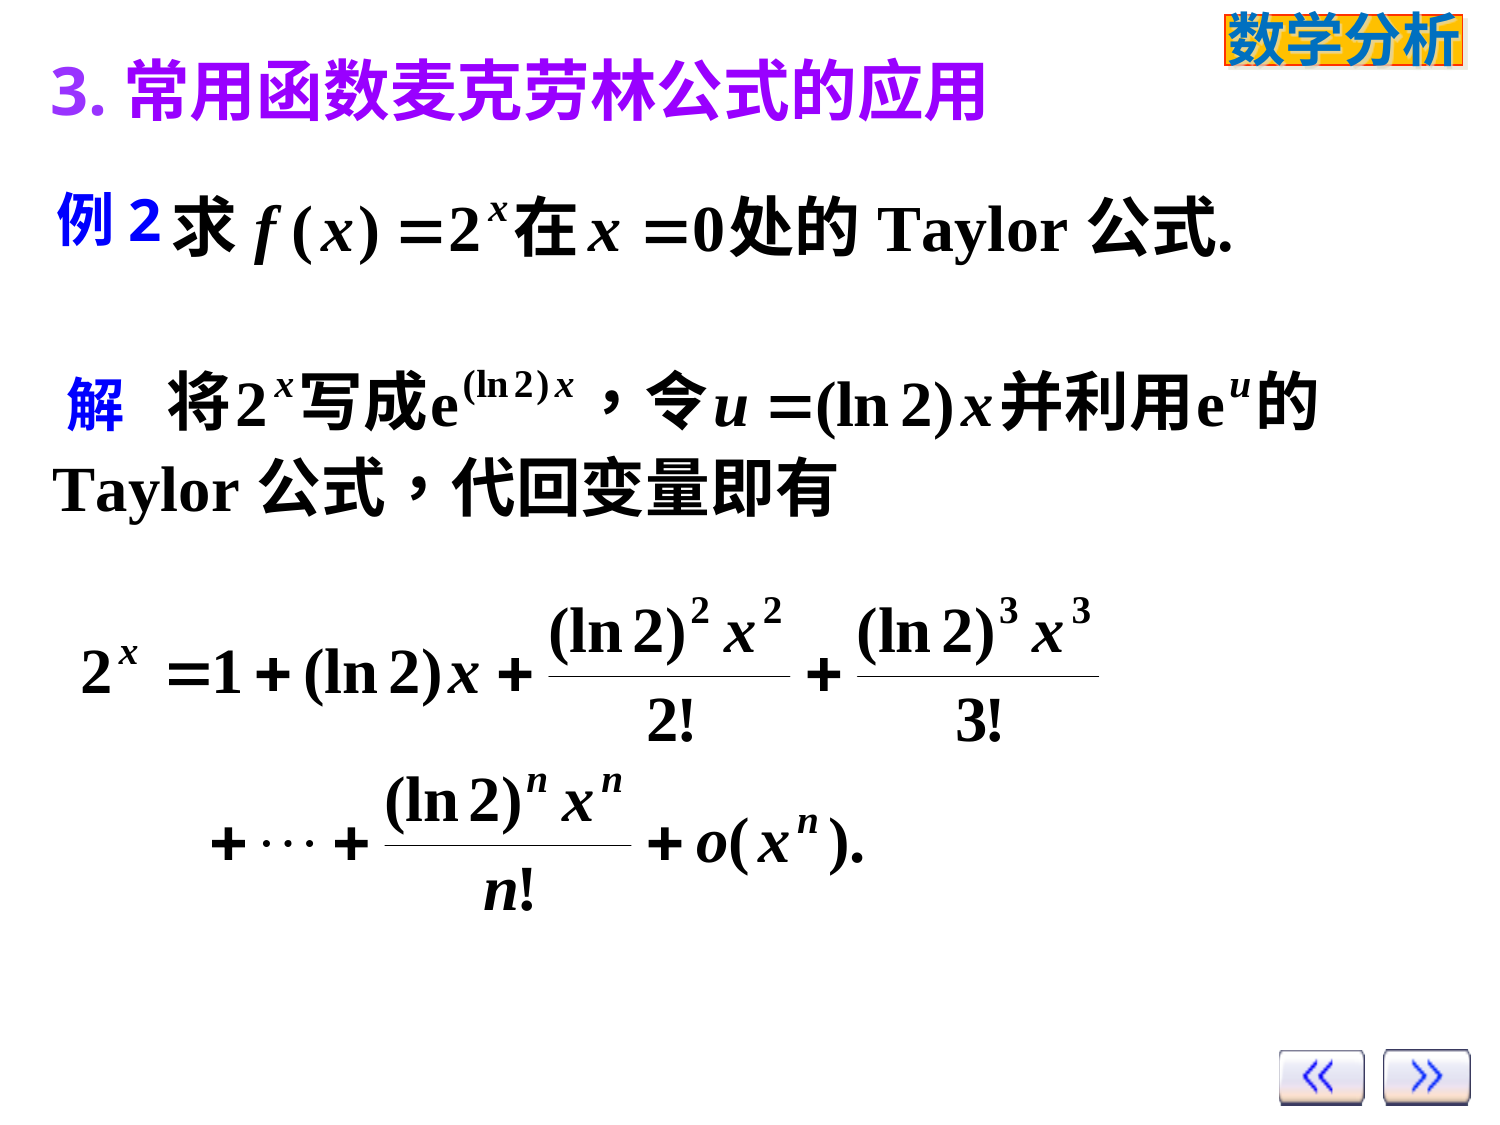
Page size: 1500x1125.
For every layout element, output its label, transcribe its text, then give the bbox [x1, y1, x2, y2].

picture [1383, 1049, 1471, 1106]
picture [1279, 1050, 1365, 1106]
text_box 例2 [41, 176, 219, 261]
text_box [76, 587, 1105, 918]
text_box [52, 360, 1395, 543]
text_box 3.常用函数麦克劳林公式的应用 [35, 41, 1079, 136]
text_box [170, 184, 1329, 293]
